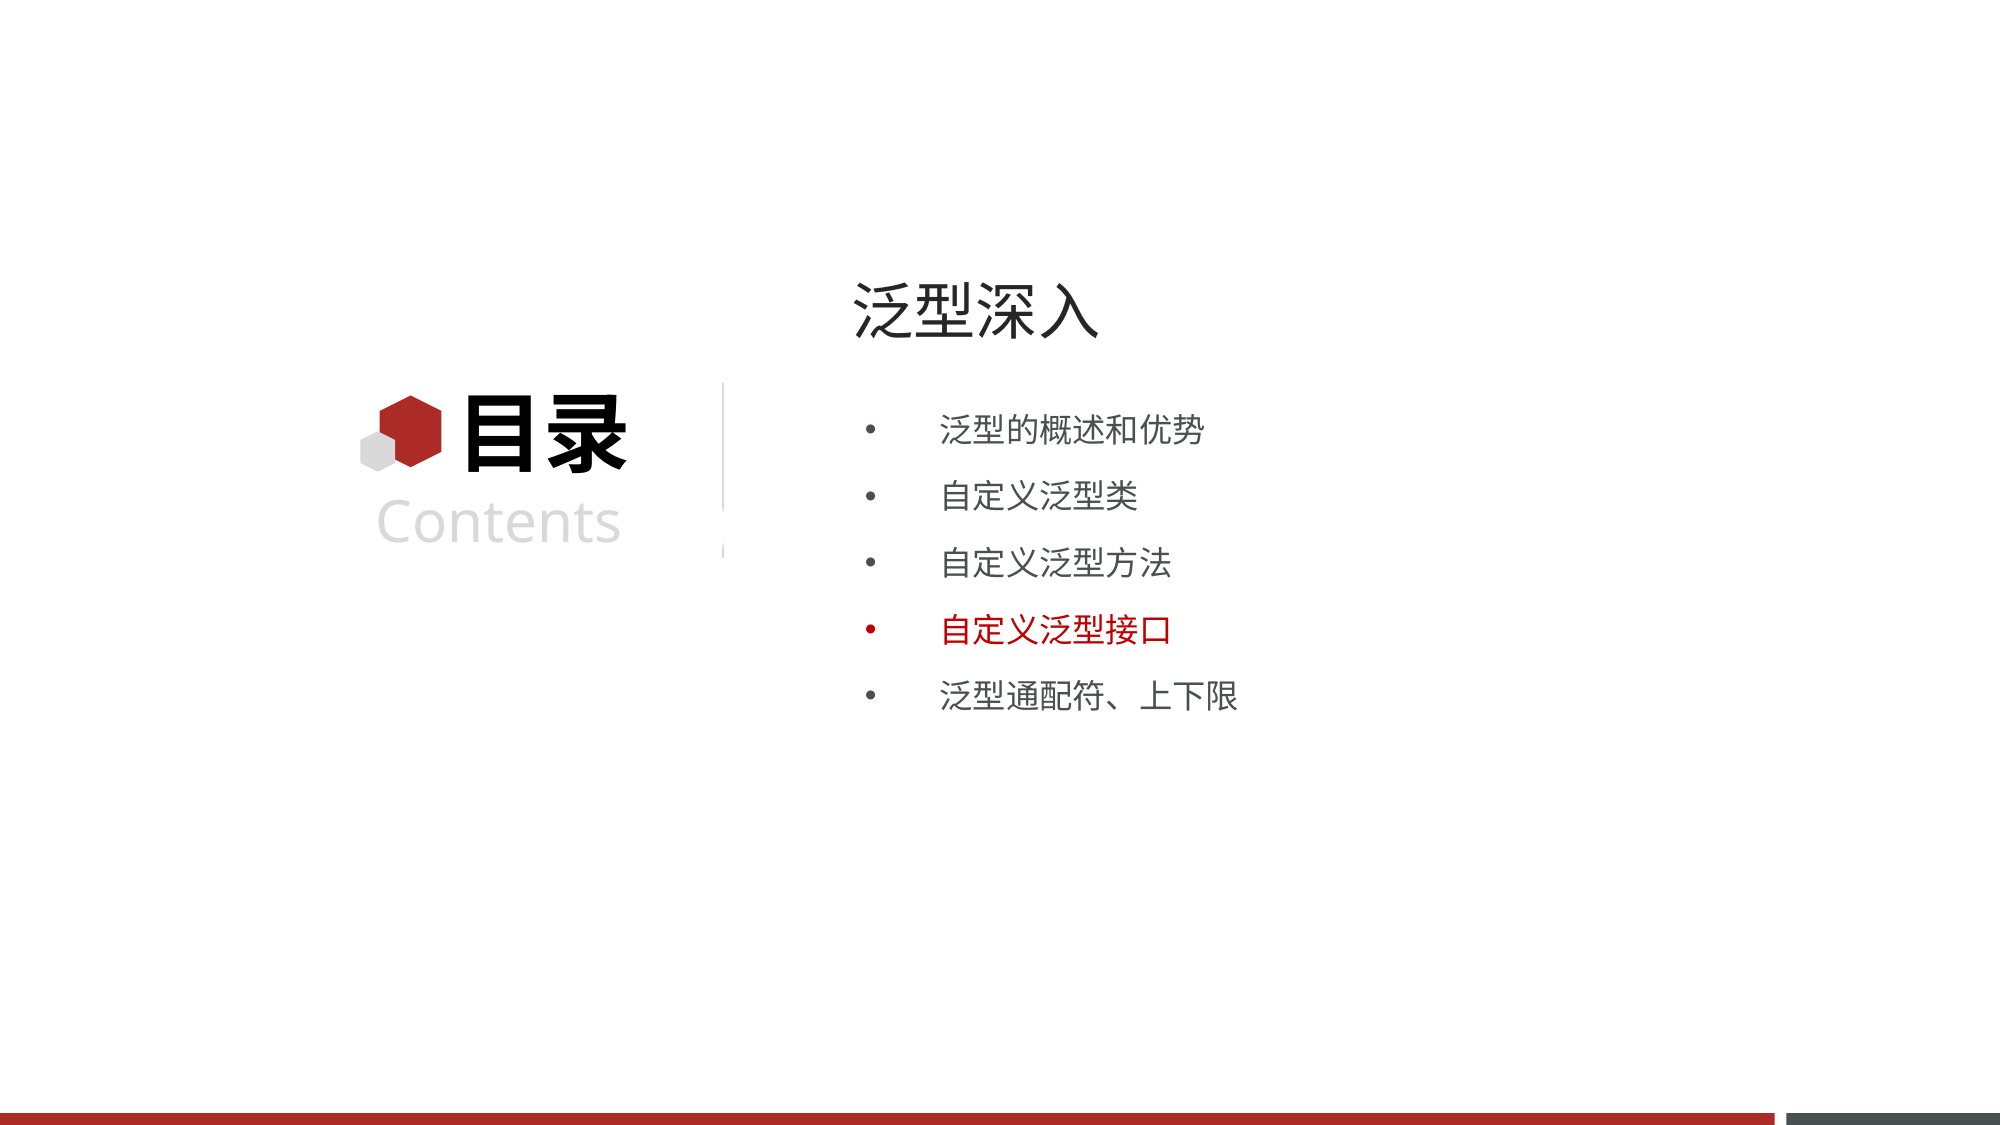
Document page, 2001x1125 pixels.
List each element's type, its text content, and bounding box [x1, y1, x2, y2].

list 泛型的概述和优势 自定义泛型类 自定义泛型方法 自定义泛型接口 泛型通配符、上下限 [849, 381, 1747, 715]
list 01 [636, 404, 822, 594]
title 泛型深入 [836, 265, 1940, 355]
